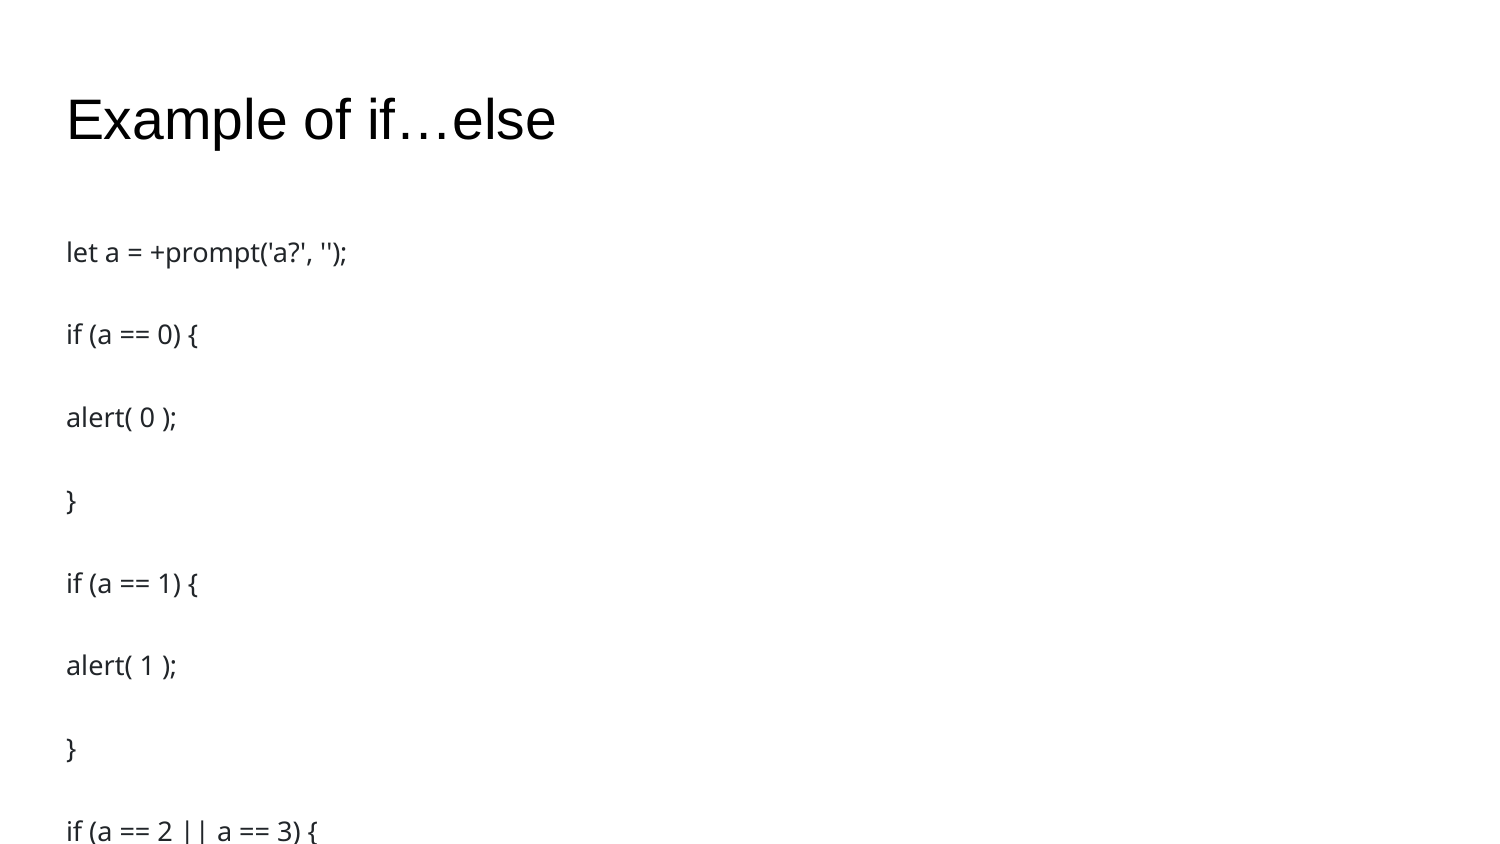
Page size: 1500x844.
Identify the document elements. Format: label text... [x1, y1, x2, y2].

list let a = +prompt('a?', ''); if (a == 0) { alert( 0 ); } if (a == 1) { alert( 1 ); } if (a == 2 || a == 3) { alert( '2,3' ); } [51, 189, 1449, 844]
title Example of if…else [51, 72, 1449, 167]
